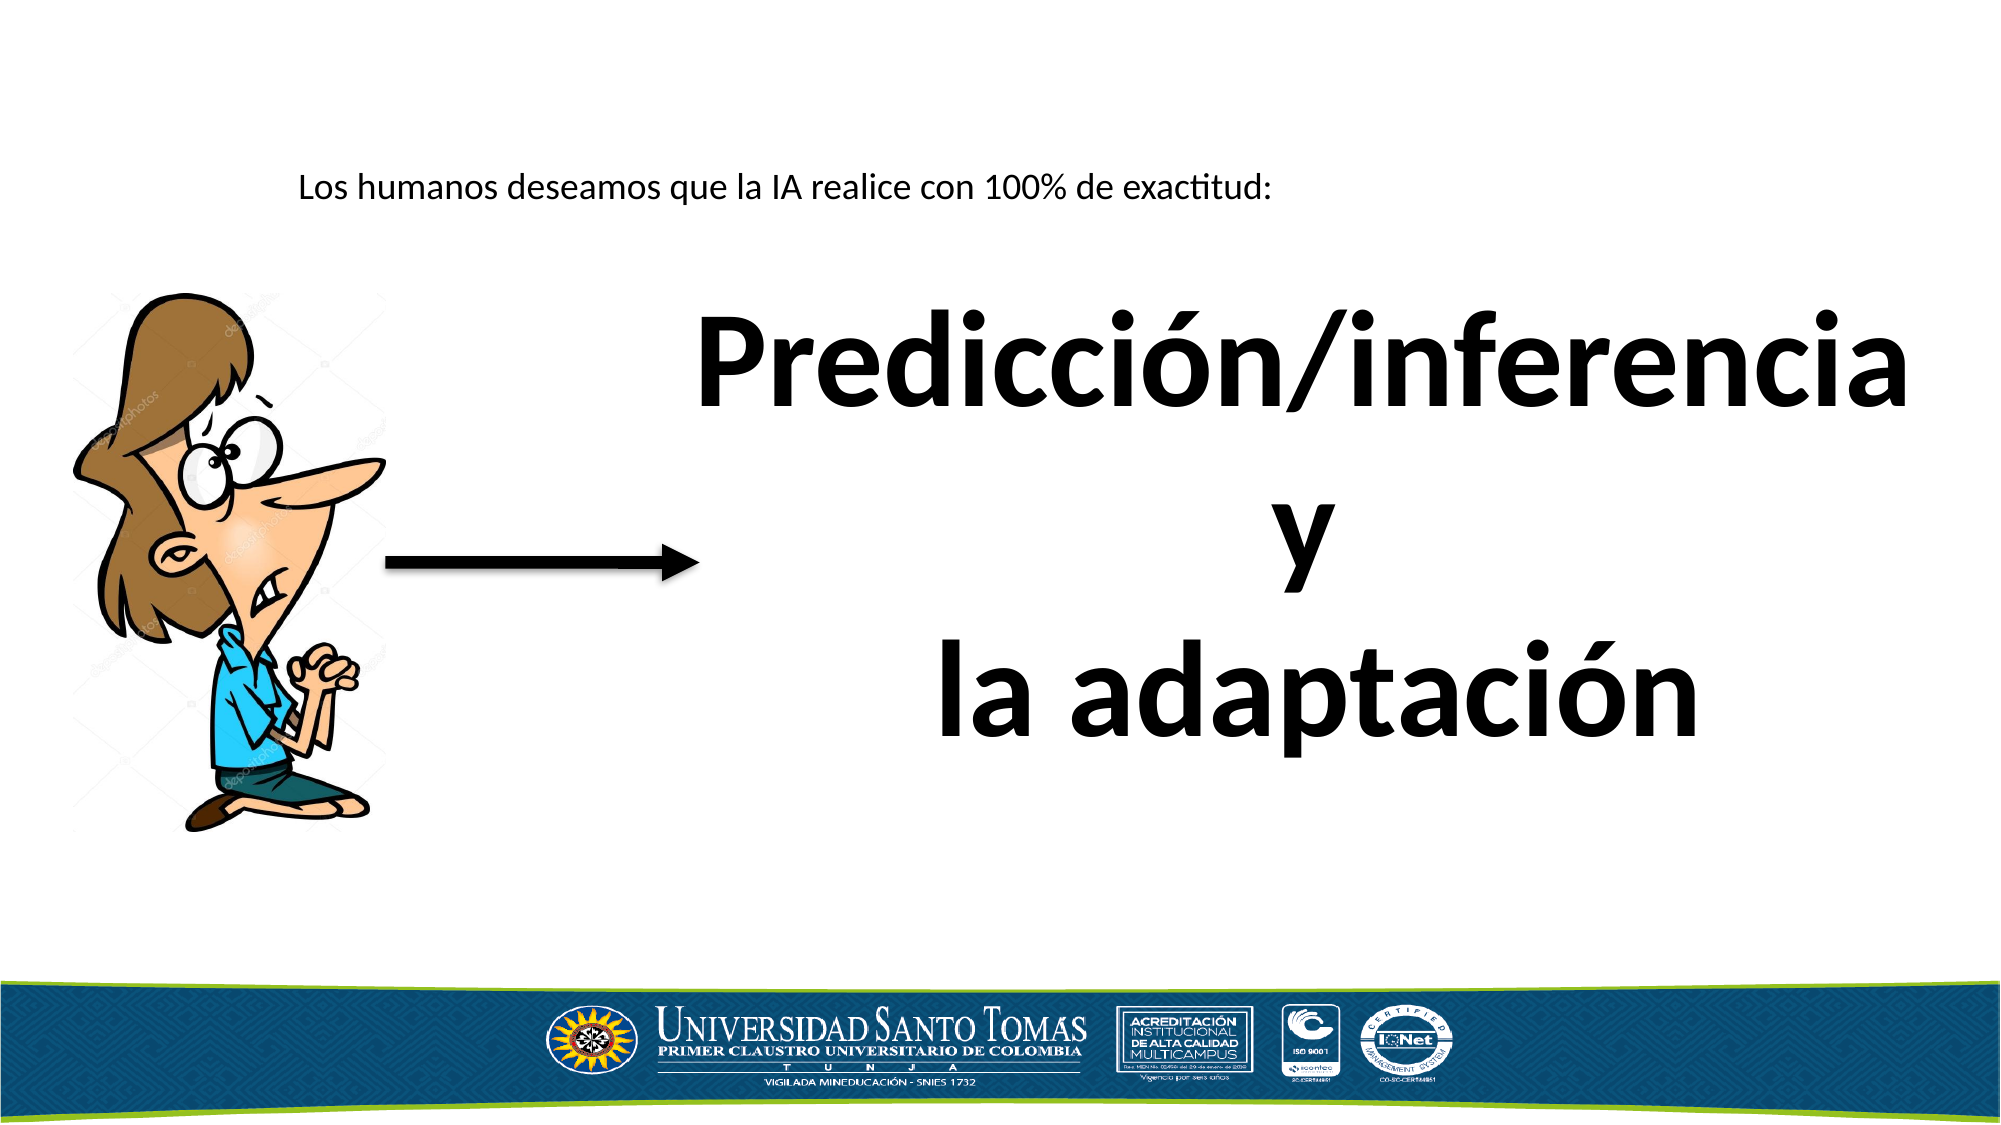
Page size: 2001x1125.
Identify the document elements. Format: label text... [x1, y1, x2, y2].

picture [0, 0, 2000, 1123]
text_box Los humanos deseamos que la IA realice con 100% de exactitud: [283, 154, 1290, 214]
text_box Predicción/inferencia y la adaptación [638, 261, 2000, 771]
